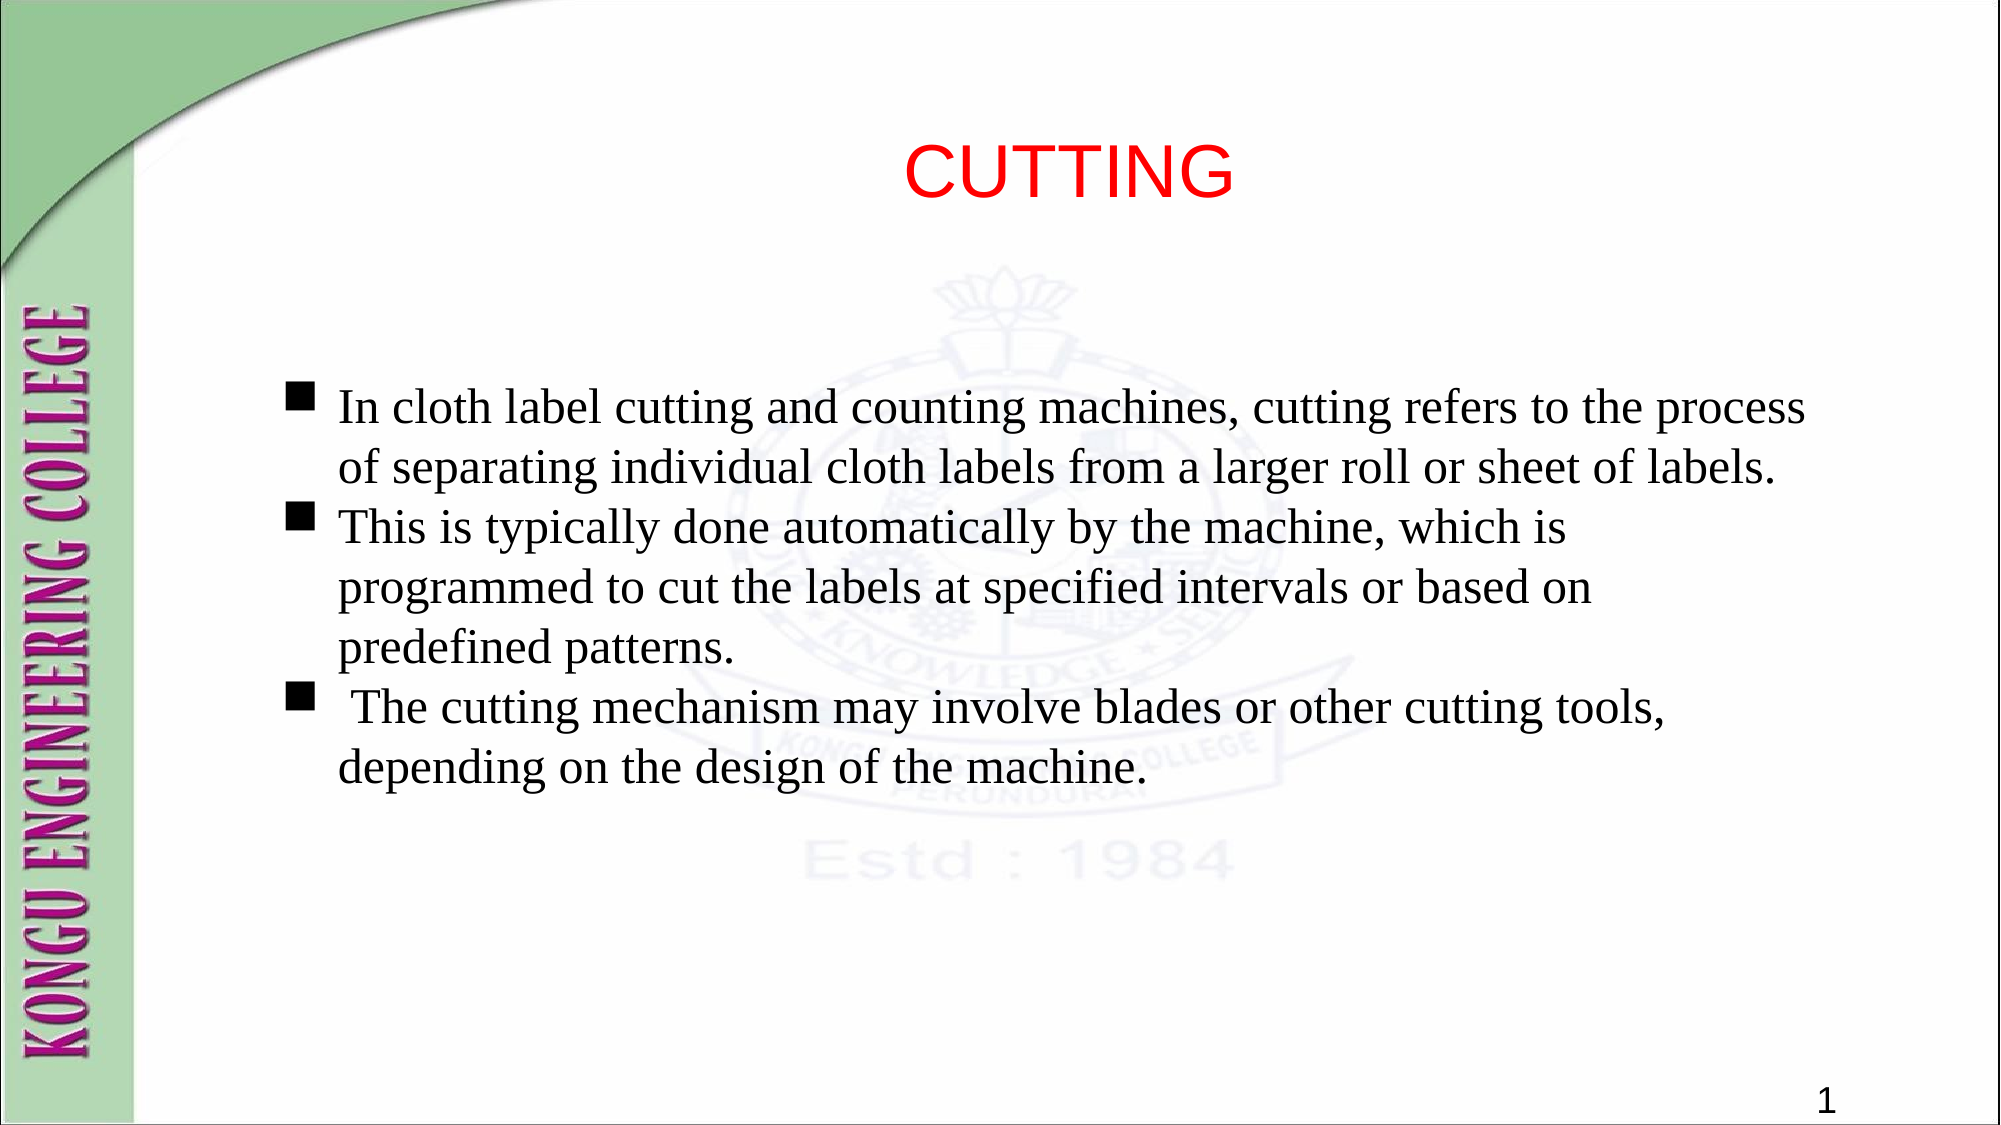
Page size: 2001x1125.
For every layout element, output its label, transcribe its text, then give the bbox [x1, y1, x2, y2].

title CUTTING [903, 122, 1700, 211]
list In cloth label cutting and counting machines, cutting refers to the process of separating individual cloth labels from a larger roll or sheet of labels. This is typically done automatically by the machine, which is programmed to cut the labels at specified intervals or based on predefined patterns. The cutting mechanism may involve blades or other cutting tools, depending on the design of the machine. [244, 373, 1811, 840]
slide_number 10 [1810, 1068, 1851, 1125]
picture [0, 0, 2000, 1125]
